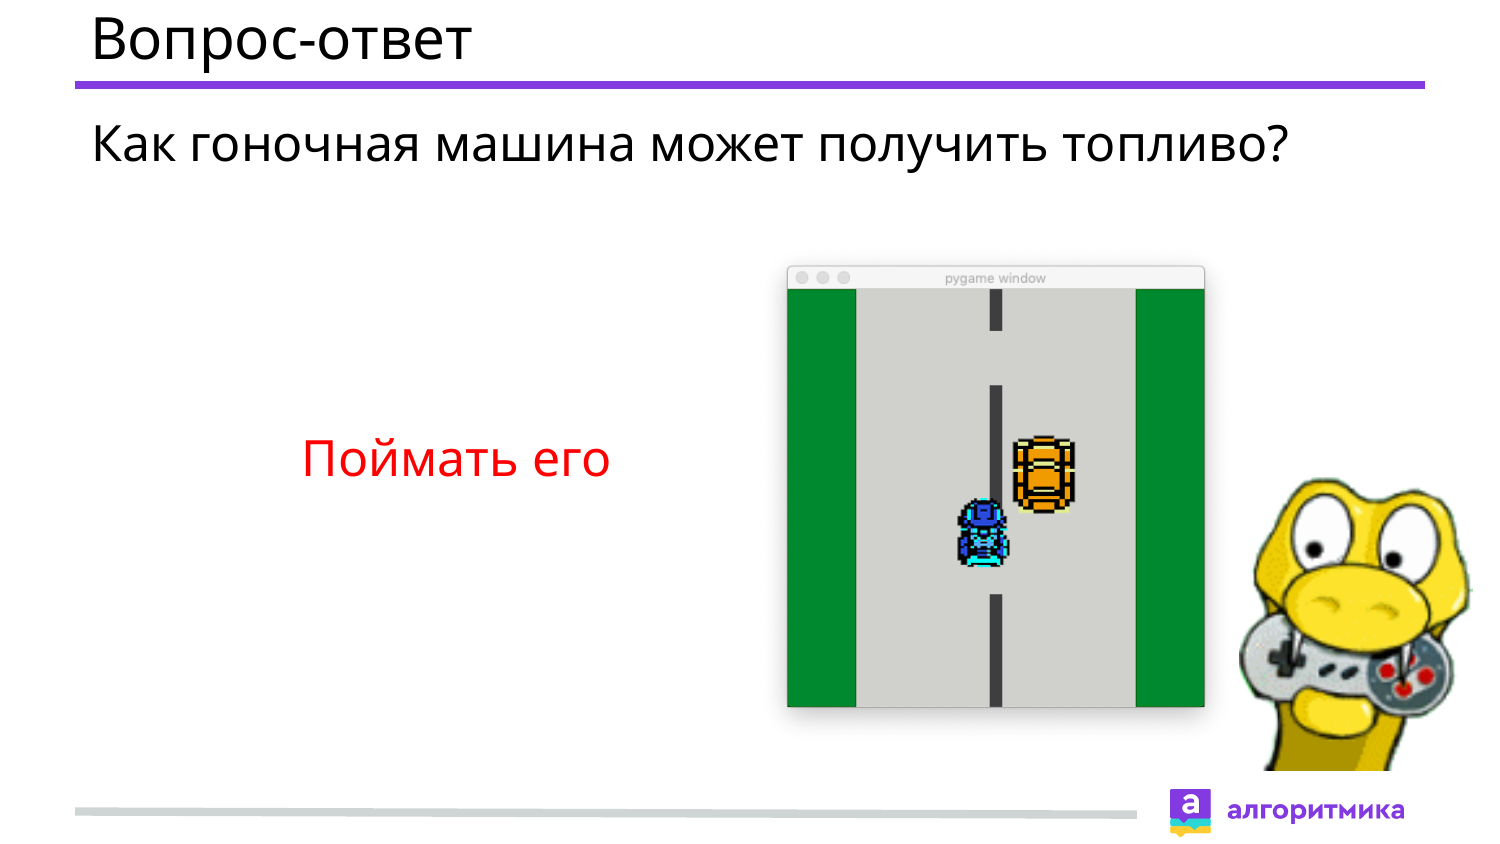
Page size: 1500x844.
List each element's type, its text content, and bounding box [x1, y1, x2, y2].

text_box Поймать его [213, 419, 701, 495]
list Как гоночная машина может получить топливо? [75, 96, 1425, 240]
picture [1170, 789, 1404, 837]
title Вопрос-ответ [75, 0, 1425, 73]
picture [752, 239, 1473, 771]
